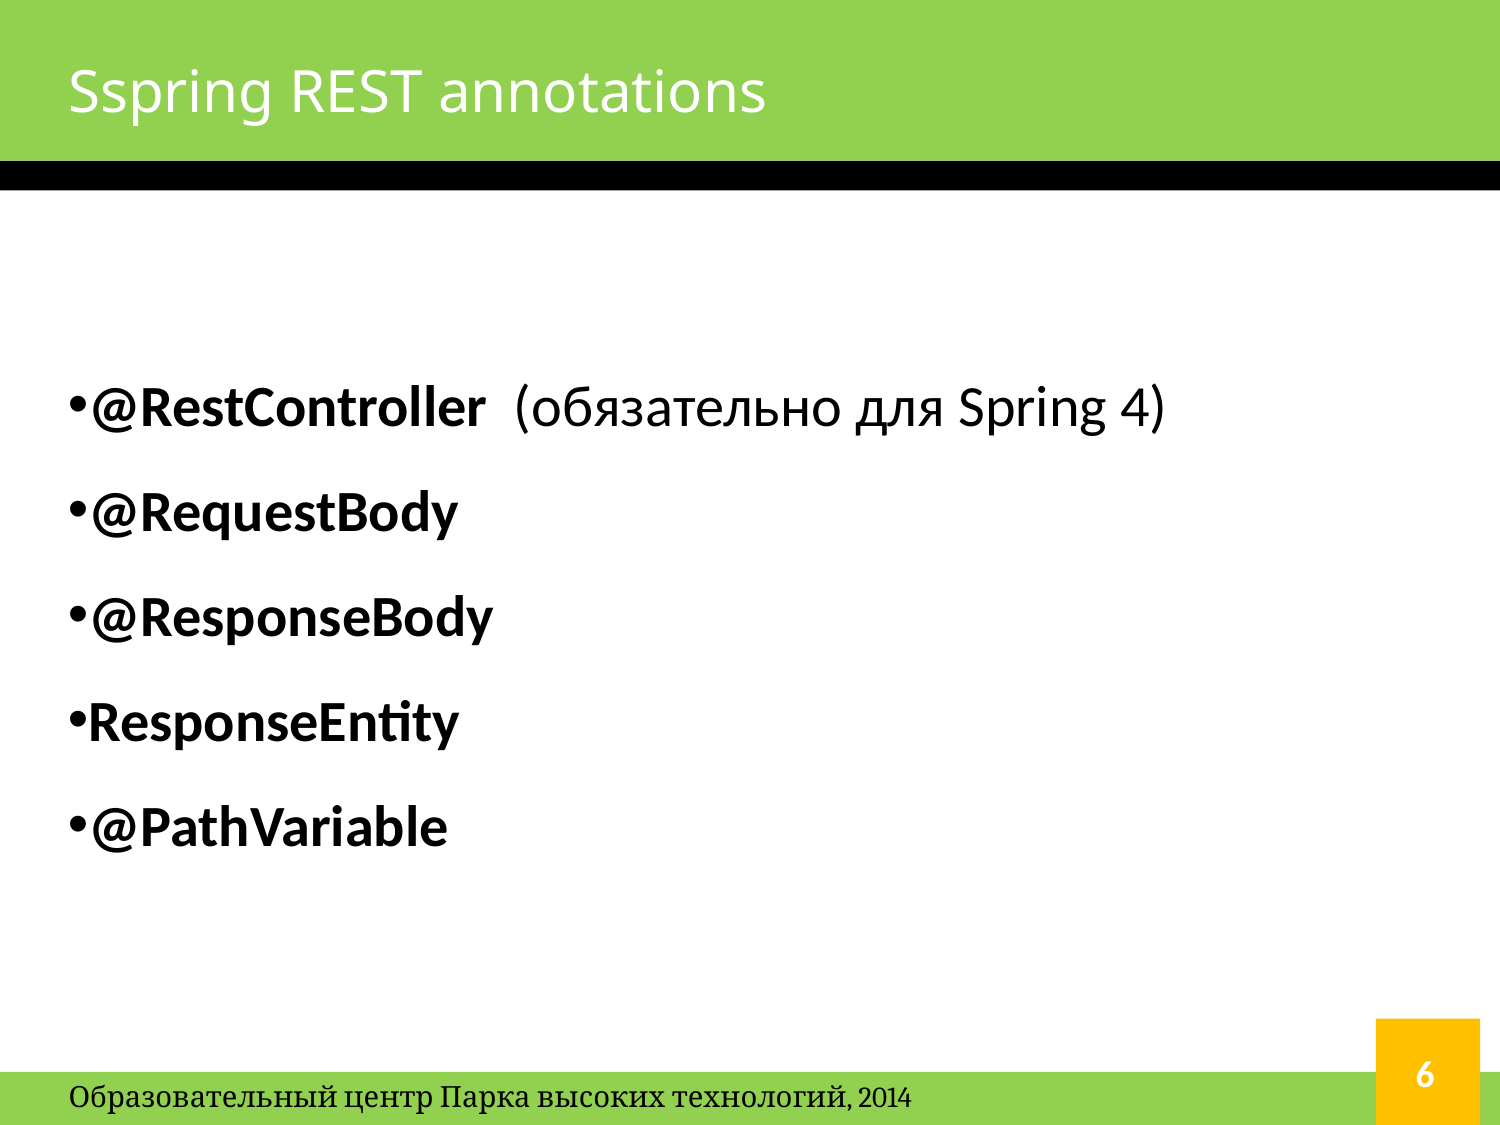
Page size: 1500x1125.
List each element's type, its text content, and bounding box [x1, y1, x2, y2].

slide_number 6 [1376, 1042, 1475, 1103]
title Sspring REST annotations [53, 42, 1404, 135]
text_box @RestController (обязательно для Spring 4) @RequestBody @ResponseBody ResponseEntity @PathVariable [53, 326, 1388, 866]
